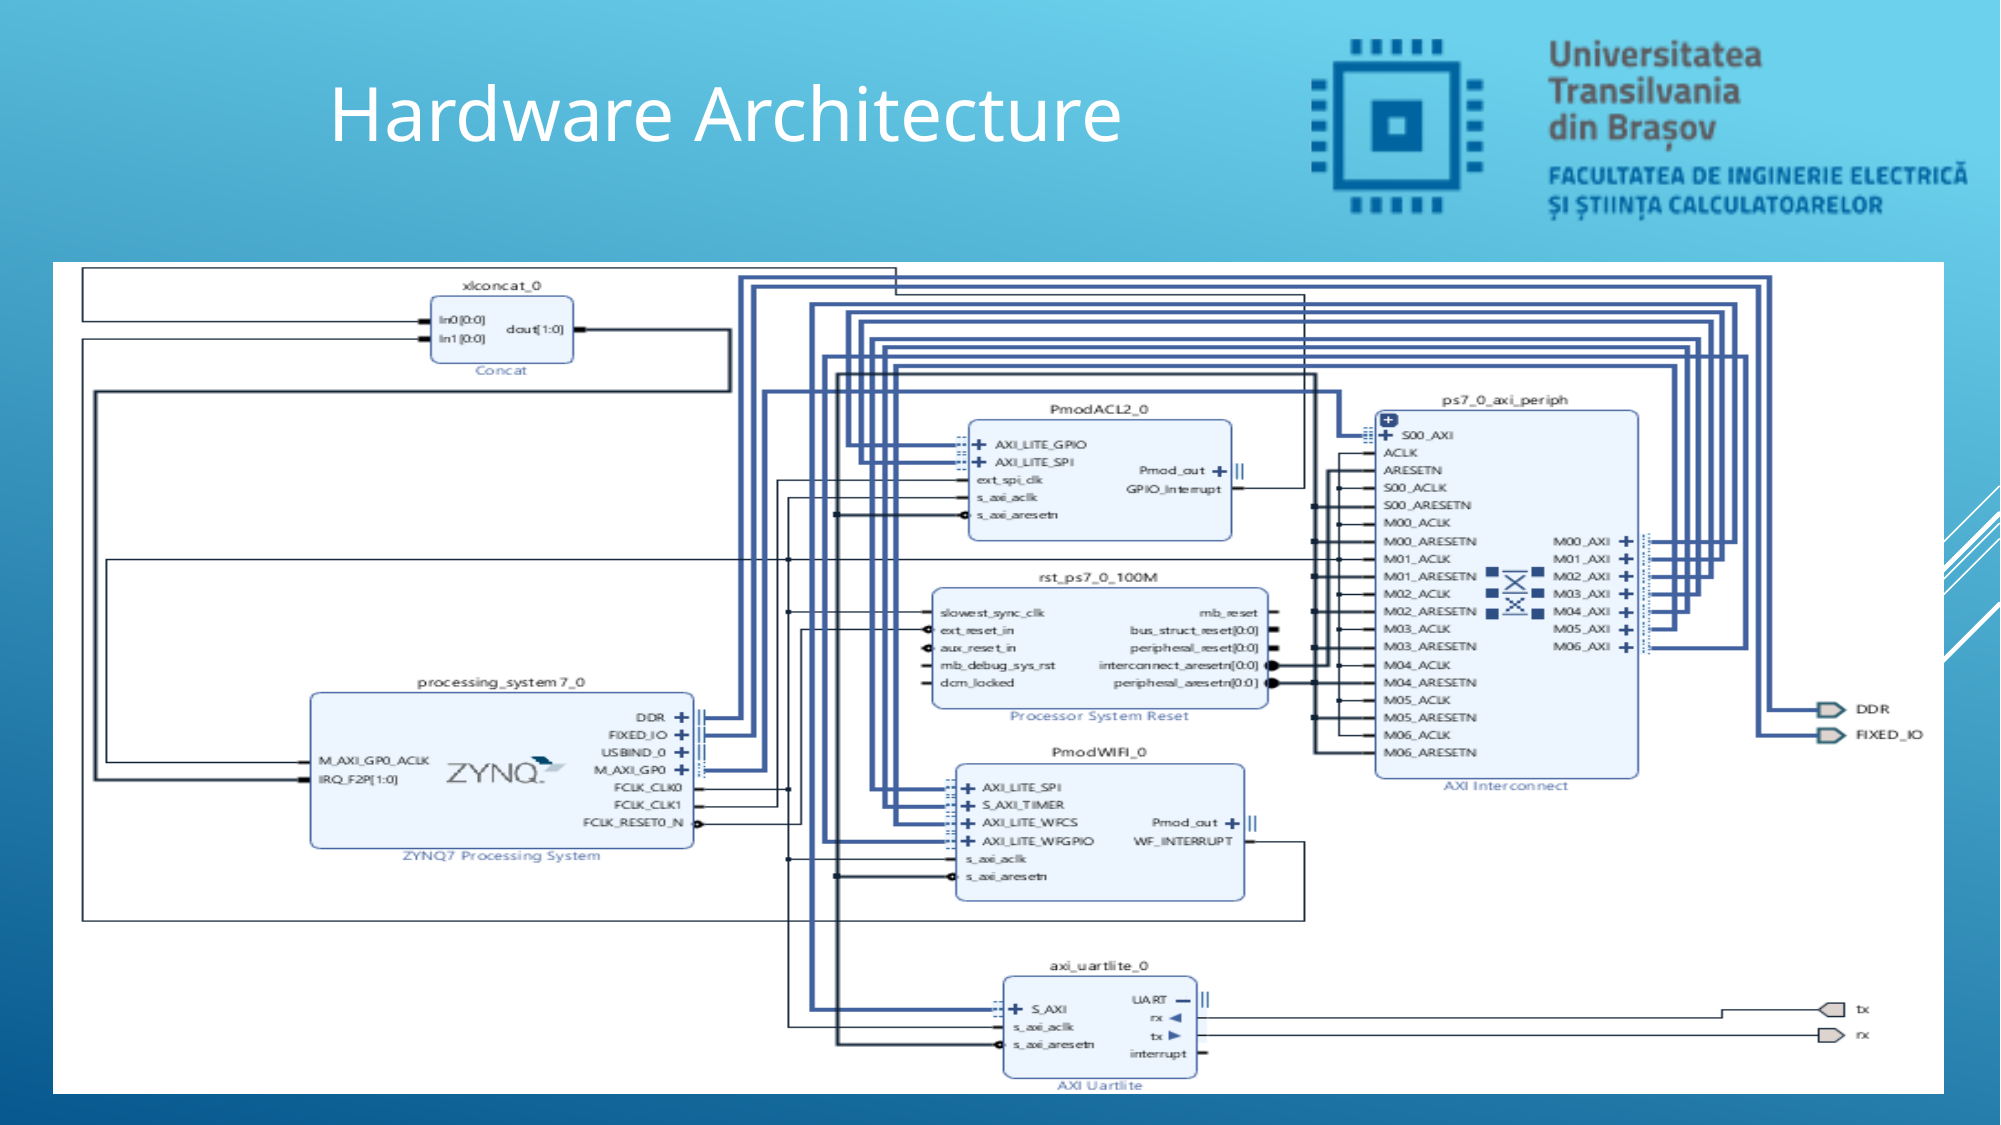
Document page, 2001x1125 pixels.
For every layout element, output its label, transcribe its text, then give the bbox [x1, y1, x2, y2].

text_box Hardware Architecture [26, 58, 1308, 164]
picture [52, 0, 1974, 1094]
